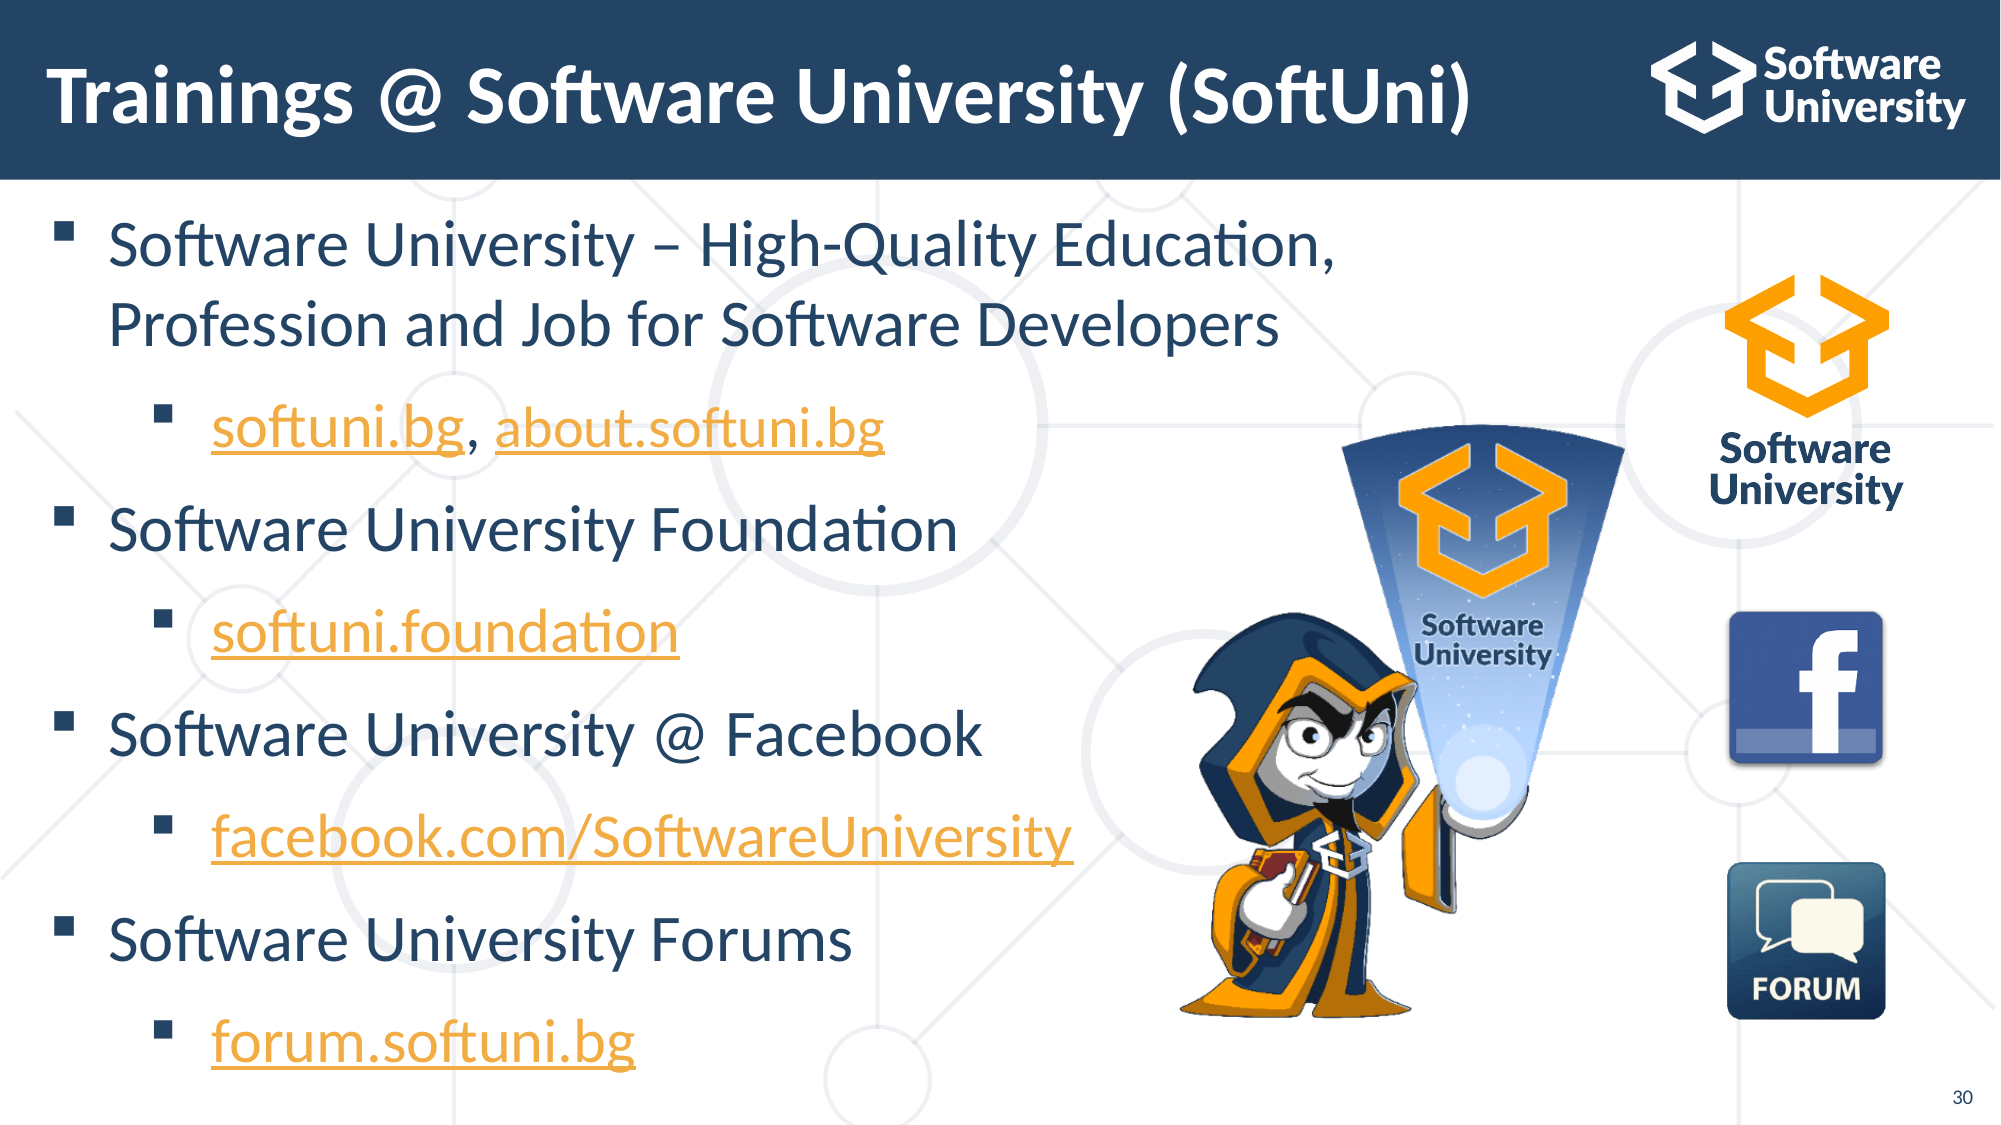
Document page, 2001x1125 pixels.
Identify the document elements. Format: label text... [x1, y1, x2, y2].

title Trainings @ Software University (SoftUni) [28, 17, 1627, 163]
picture [1651, 41, 1966, 134]
picture [1708, 274, 1904, 517]
picture [1726, 861, 1886, 1020]
list Software University – High-Quality Education, Profession and Job for Software Developers softuni.bg, about.softuni.bg Software University Foundation softuni.foundation Software University @ Facebook facebook.com/SoftwareUniversity Software University Forums forum.softuni.bg [31, 193, 1458, 1094]
picture [1458, 423, 1627, 1020]
picture [1723, 605, 1889, 773]
text_box [1927, 1067, 1989, 1117]
